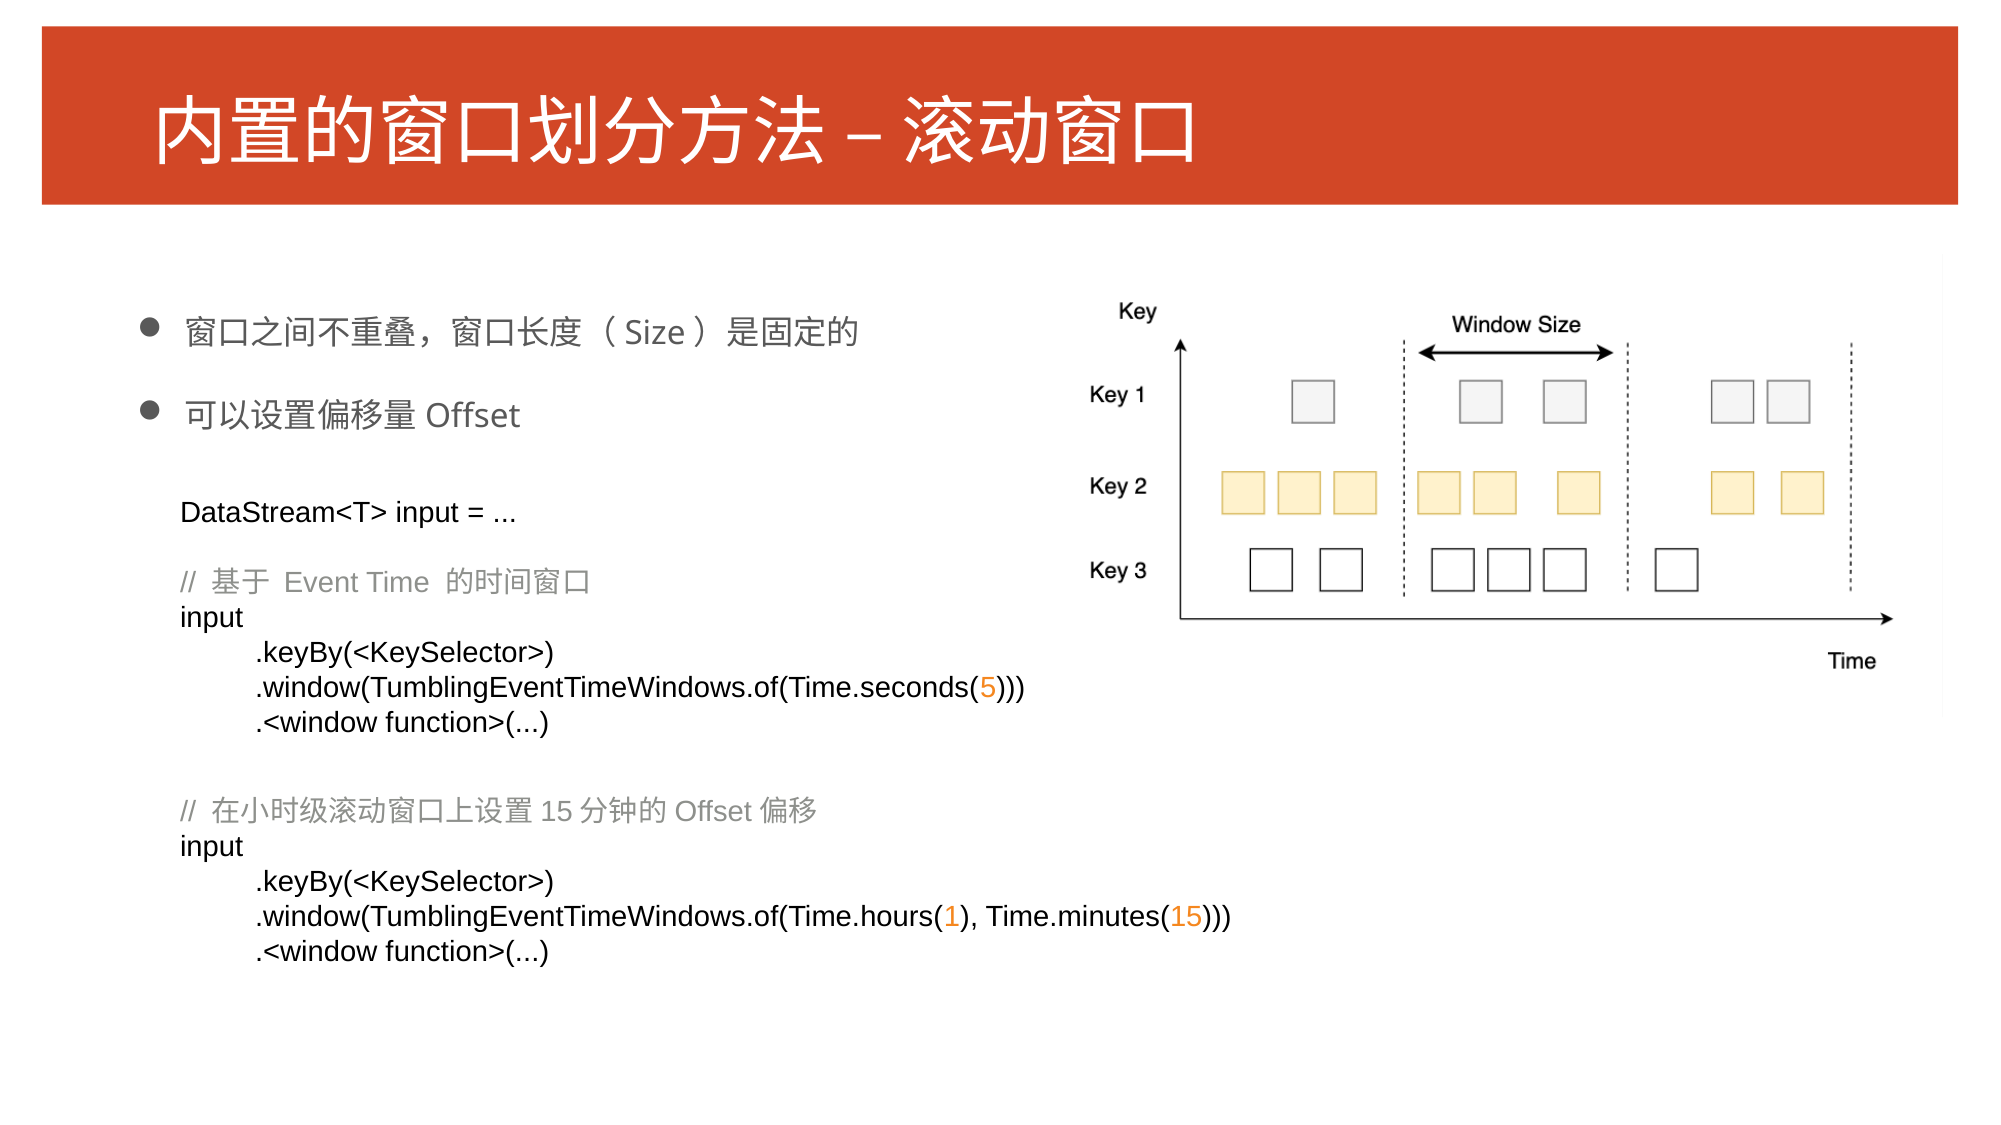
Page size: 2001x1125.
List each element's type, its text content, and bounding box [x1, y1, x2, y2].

title 内置的窗口划分方法 – 滚动窗口 [137, 50, 1901, 181]
list 窗口之间不重叠，窗口长度（Size）是固定的 可以设置偏移量Offset [137, 299, 1268, 1014]
text_box // 在小时级滚动窗口上设置15分钟的Offset偏移 input .keyBy(<KeySelector>) .window(TumblingEventTimeWindows.of(Time.hours(1), Time.minutes(15))) .<window function>(...) [165, 784, 1331, 975]
text_box DataStream<T> input = ... // 基于 Event Time 的时间窗口 input .keyBy(<KeySelector>) .window(TumblingEventTimeWindows.of(Time.seconds(5))) .<window function>(...) [165, 486, 1166, 746]
picture [1019, 254, 1944, 718]
